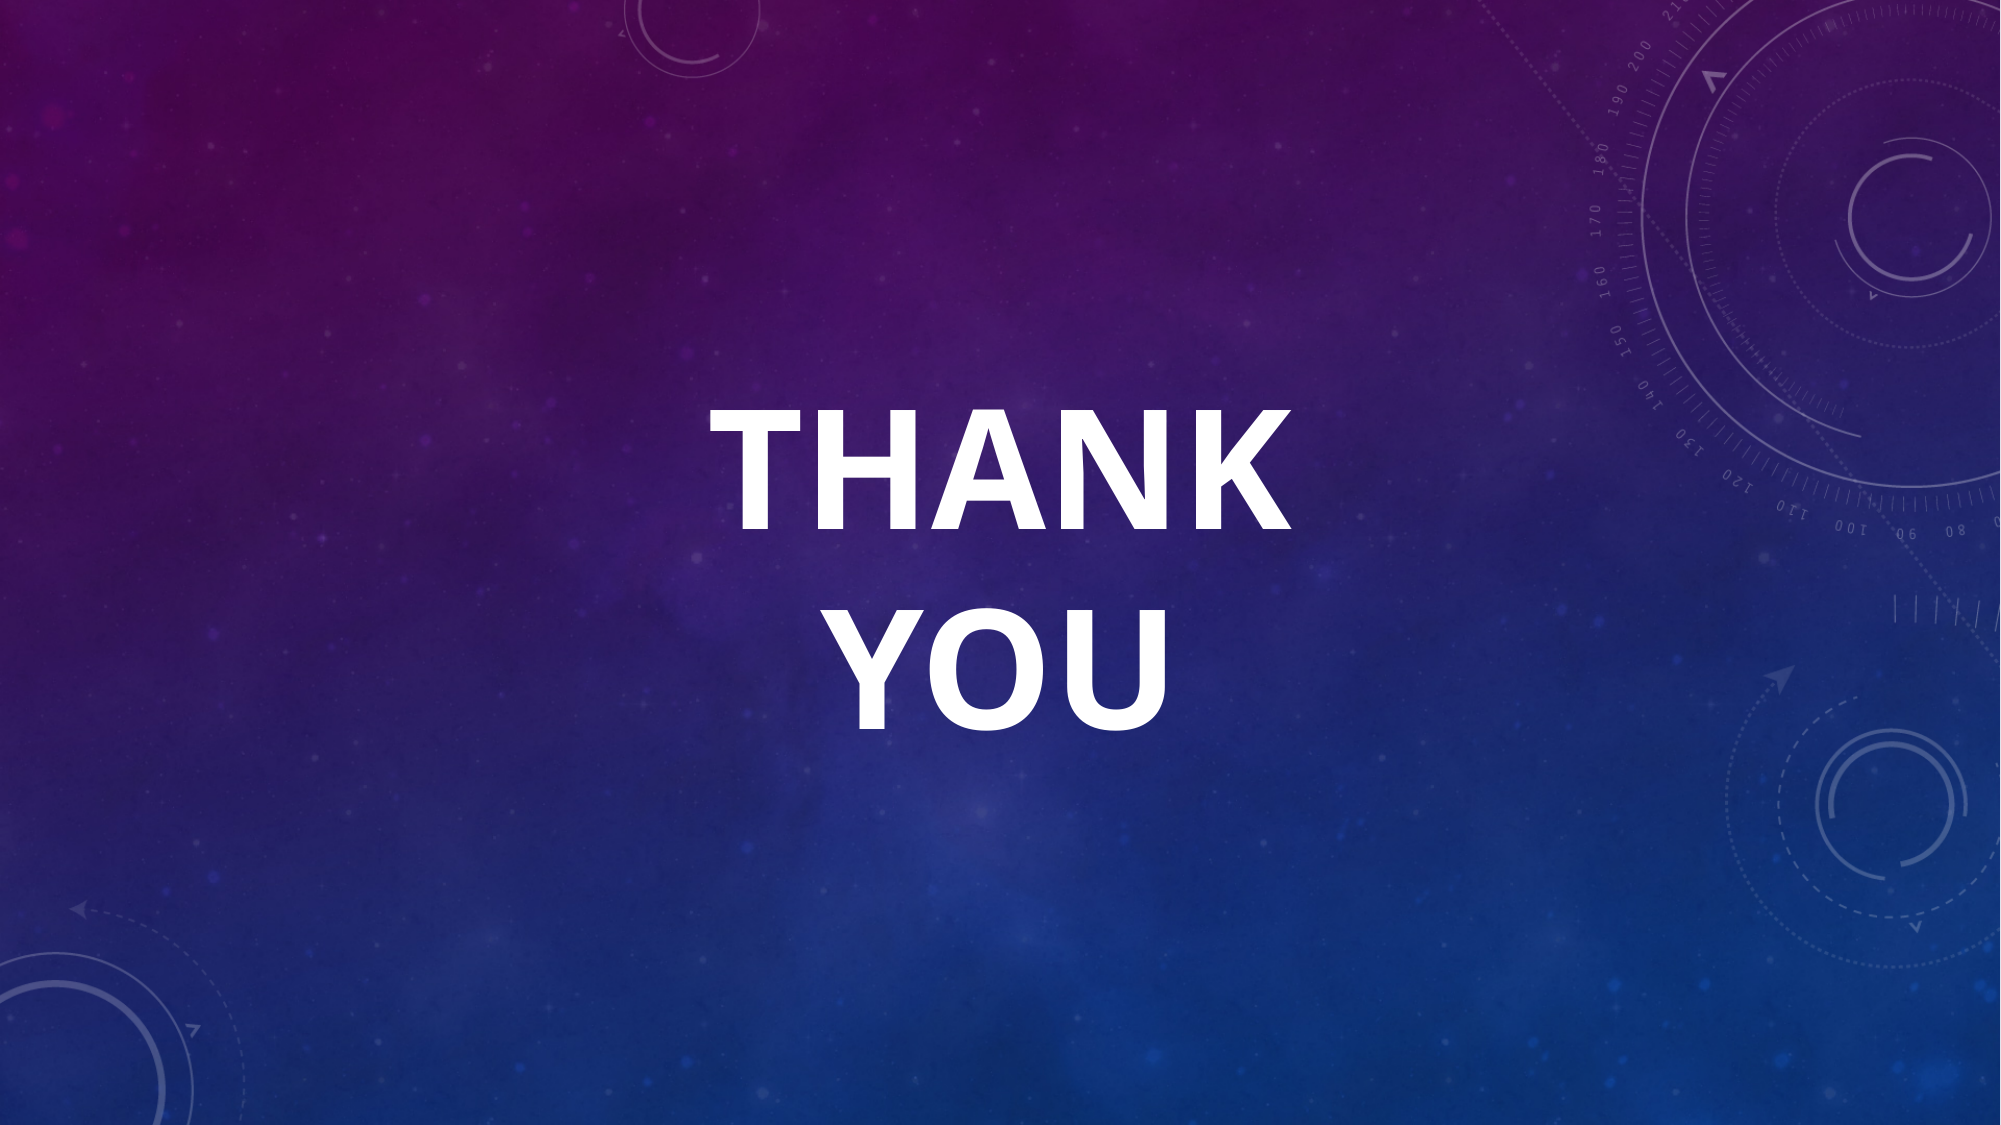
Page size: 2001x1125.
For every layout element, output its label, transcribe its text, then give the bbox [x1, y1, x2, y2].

picture [0, 0, 2001, 1125]
list THANK YOU [522, 433, 1478, 692]
